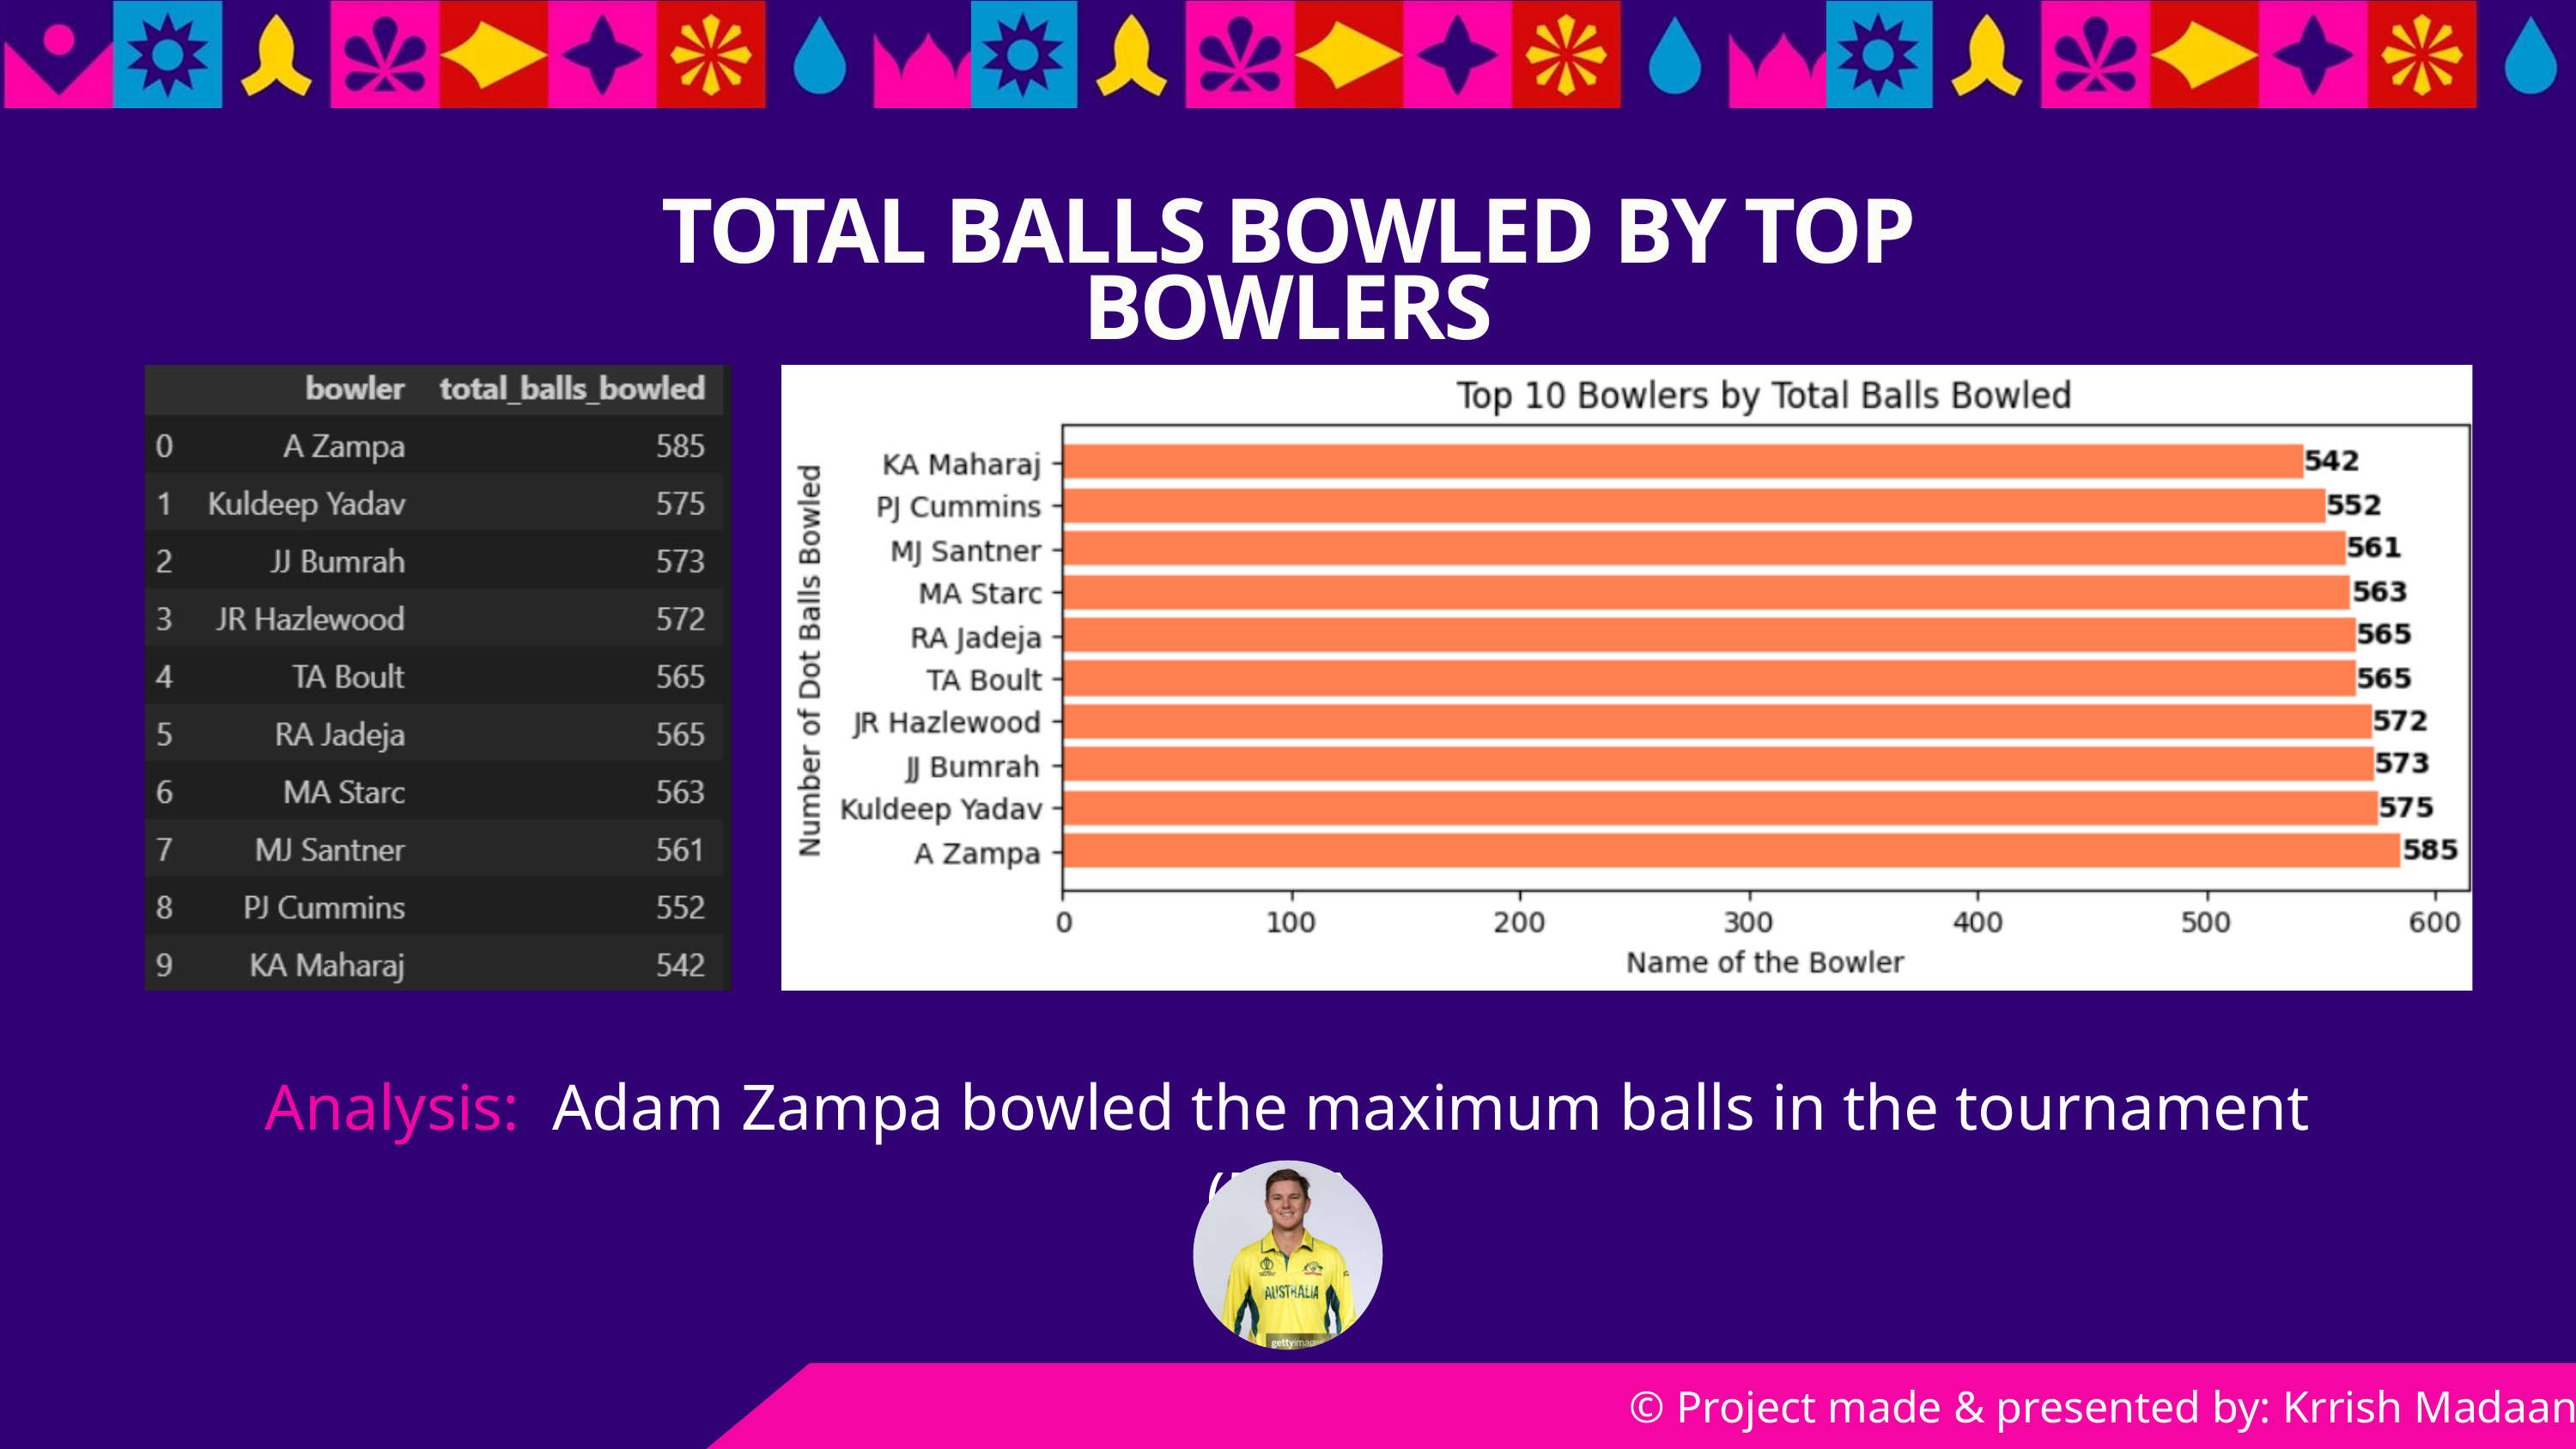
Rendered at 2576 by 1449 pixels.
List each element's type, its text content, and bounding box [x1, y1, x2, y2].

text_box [1193, 1160, 1383, 1350]
text_box [144, 365, 732, 991]
text_box [1826, 1, 2576, 108]
text_box [781, 365, 2473, 991]
text_box [970, 1, 1826, 108]
text_box Analysis: Adam Zampa bowled the maximum balls in the tournament (585). [184, 1054, 2392, 1230]
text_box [701, 1362, 2576, 1449]
text_box [0, 1, 970, 108]
text_box TOTAL BALLS BOWLED BY TOP BOWLERS [543, 204, 2032, 357]
